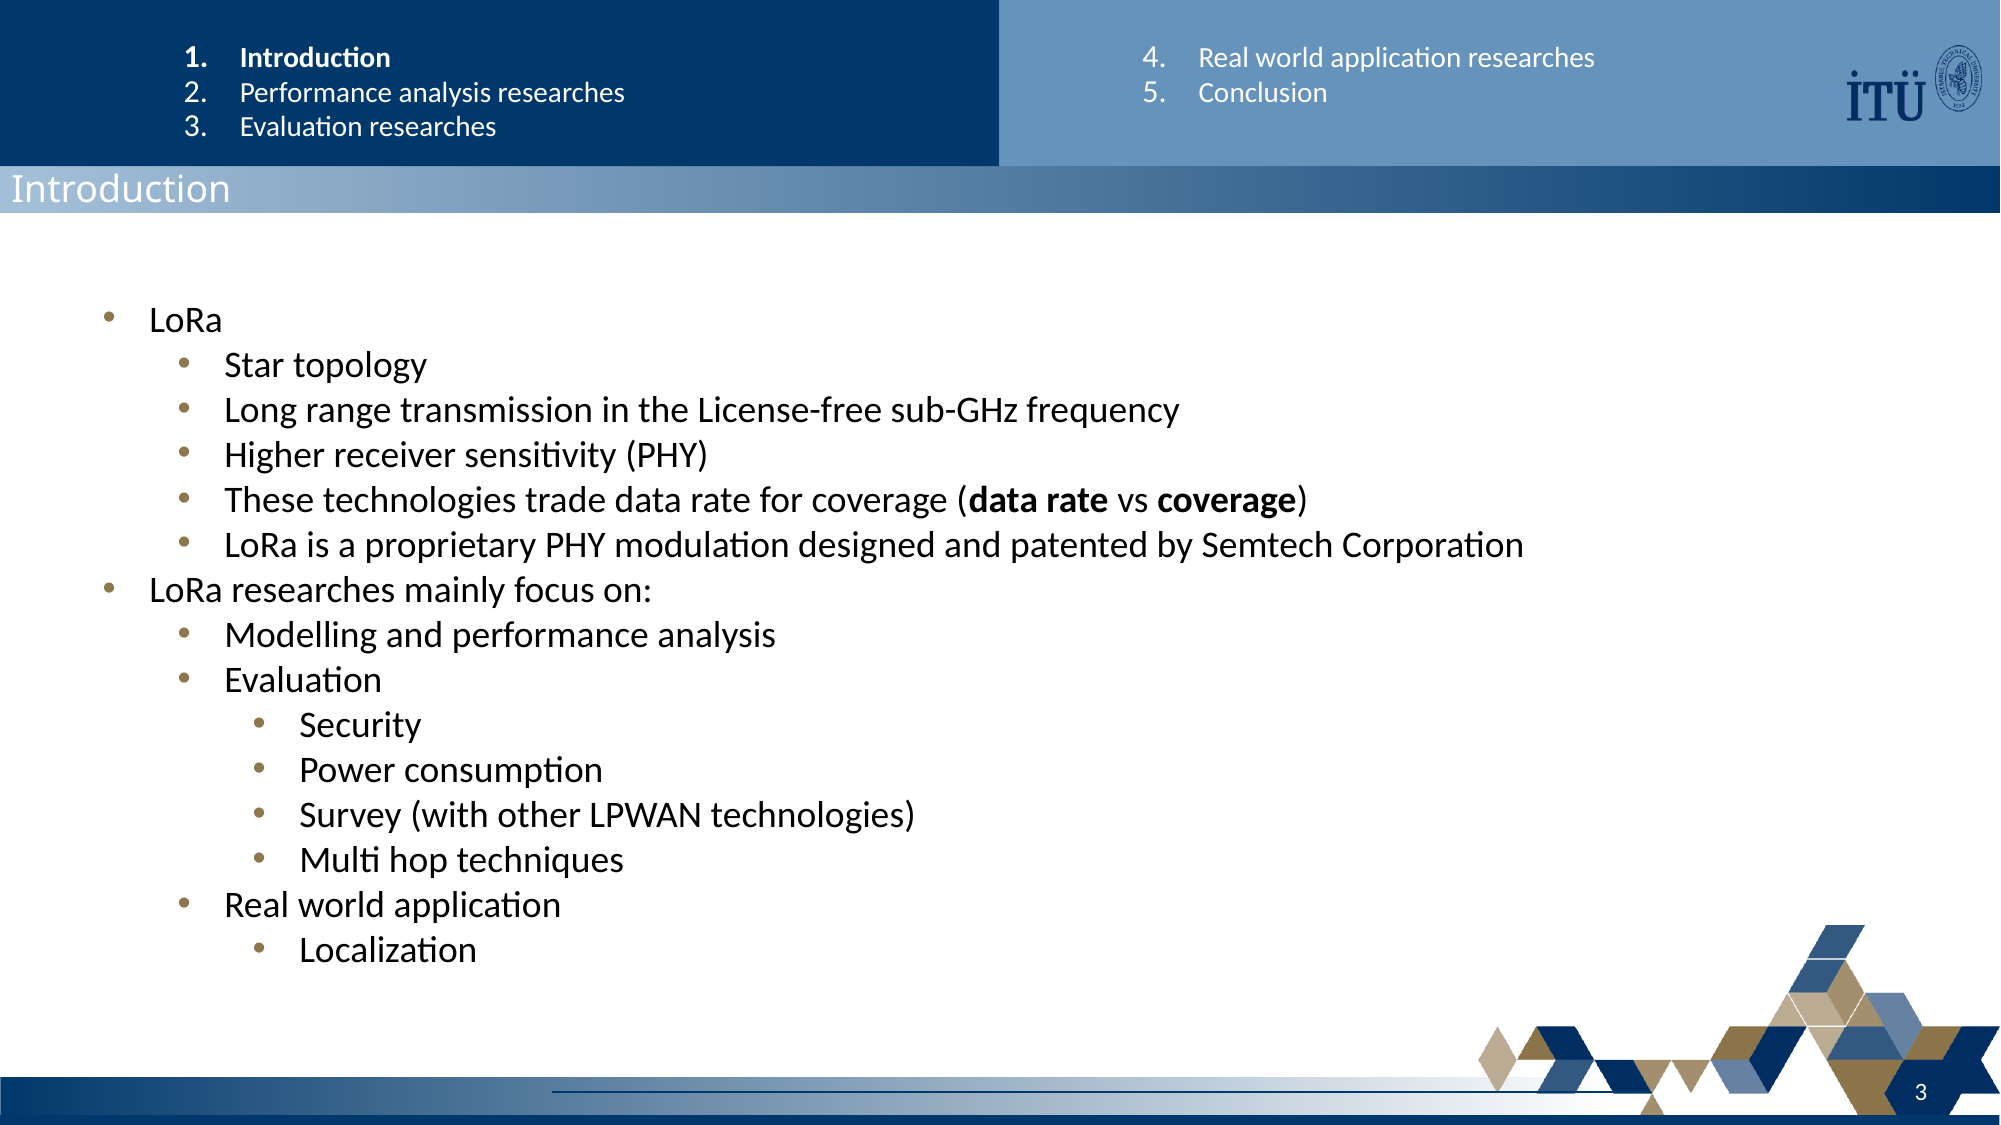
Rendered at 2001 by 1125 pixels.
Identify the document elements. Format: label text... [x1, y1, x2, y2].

slide_number 3 [1880, 1059, 1962, 1122]
list Introduction [11, 162, 1992, 212]
picture [1478, 925, 2000, 1115]
text_box LoRa Star topology Long range transmission in the License-free sub-GHz frequency Higher receiver sensitivity (PHY) These technologies trade data rate for coverage (data rate vs coverage) LoRa is a proprietary PHY modulation designed and patented by Semtech Corporation LoRa researches mainly focus on: Modelling and performance analysis Evaluation Security Power consumption Survey (with other LPWAN technologies) Multi hop techniques Real world application Localization [87, 287, 1624, 1112]
text_box Real world application researches Conclusion [1033, 30, 1859, 116]
text_box Introduction Performance analysis researches Evaluation researches [74, 30, 900, 151]
picture [1847, 45, 1982, 121]
